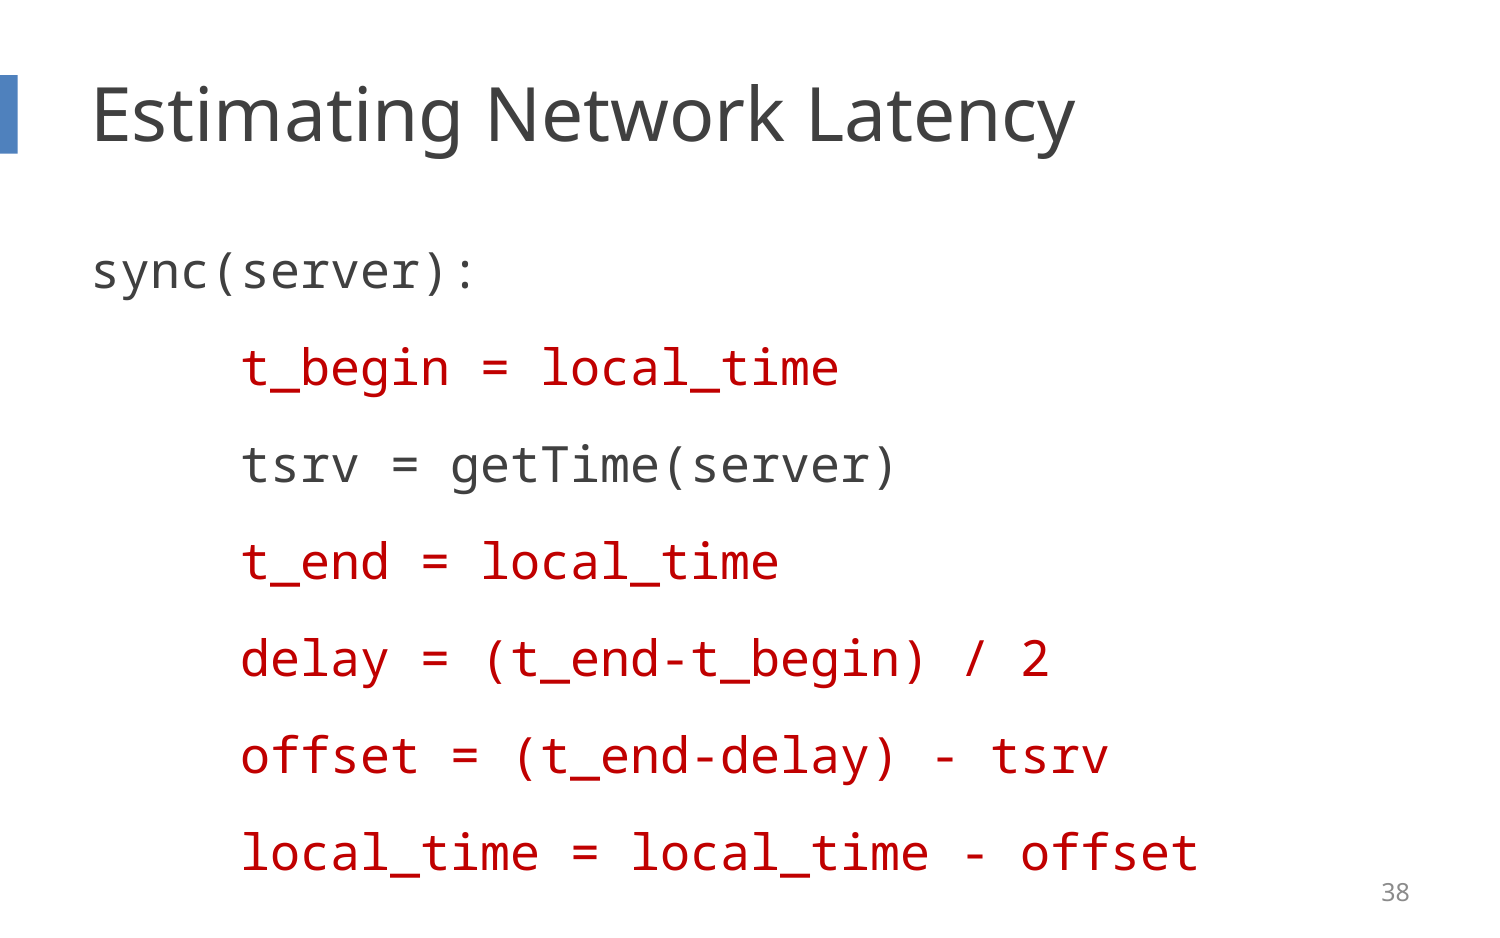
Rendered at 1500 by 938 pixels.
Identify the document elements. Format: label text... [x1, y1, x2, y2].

slide_number 38 [1074, 868, 1425, 919]
list sync(server): t_begin = local_time tsrv = getTime(server) t_end = local_time delay = (t_end-t_begin) / 2 offset = (t_end-delay) - tsrv local_time = local_time - offset [75, 218, 1425, 838]
title Estimating Network Latency [75, 37, 1425, 186]
